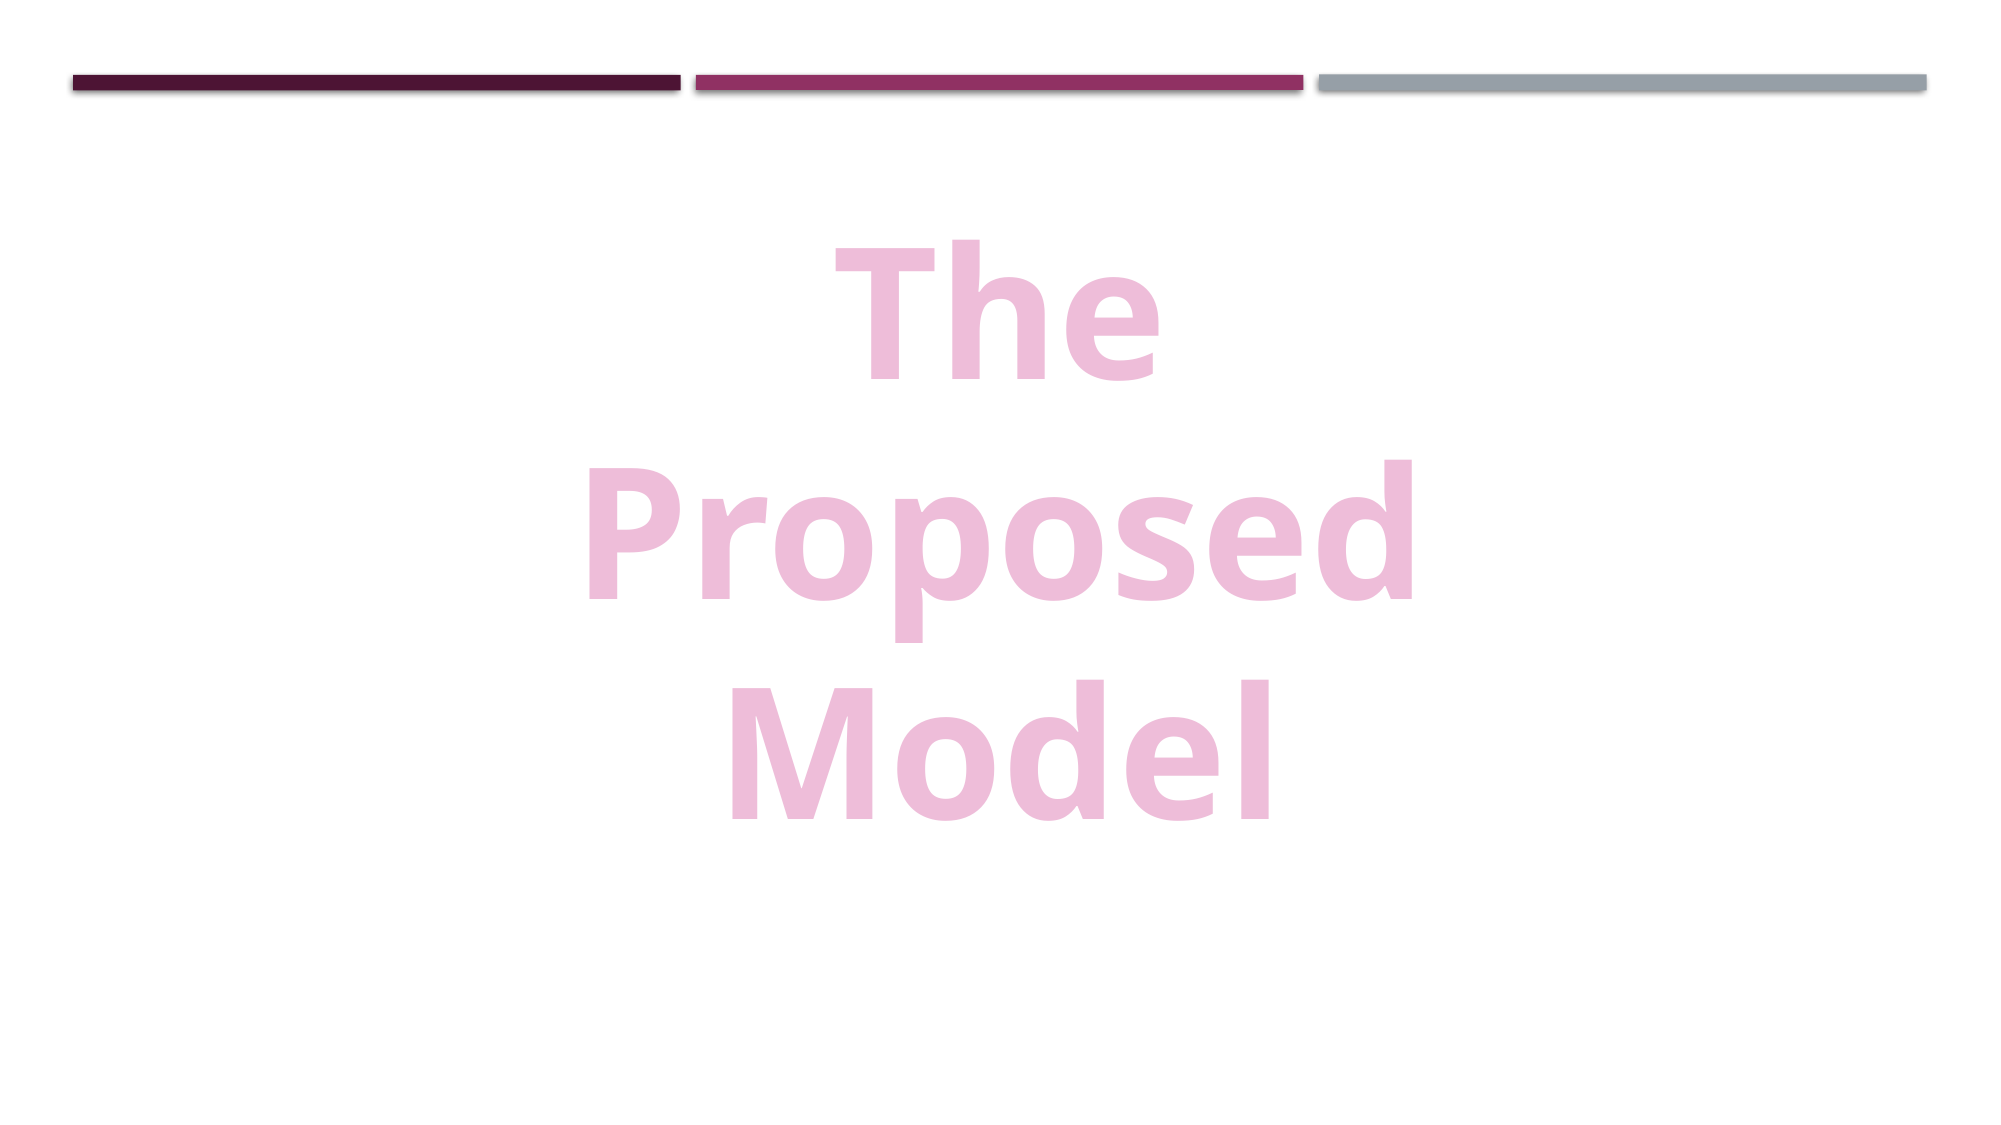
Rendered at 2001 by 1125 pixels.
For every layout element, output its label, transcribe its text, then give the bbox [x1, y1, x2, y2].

text_box The Proposed Model [526, 188, 1474, 864]
